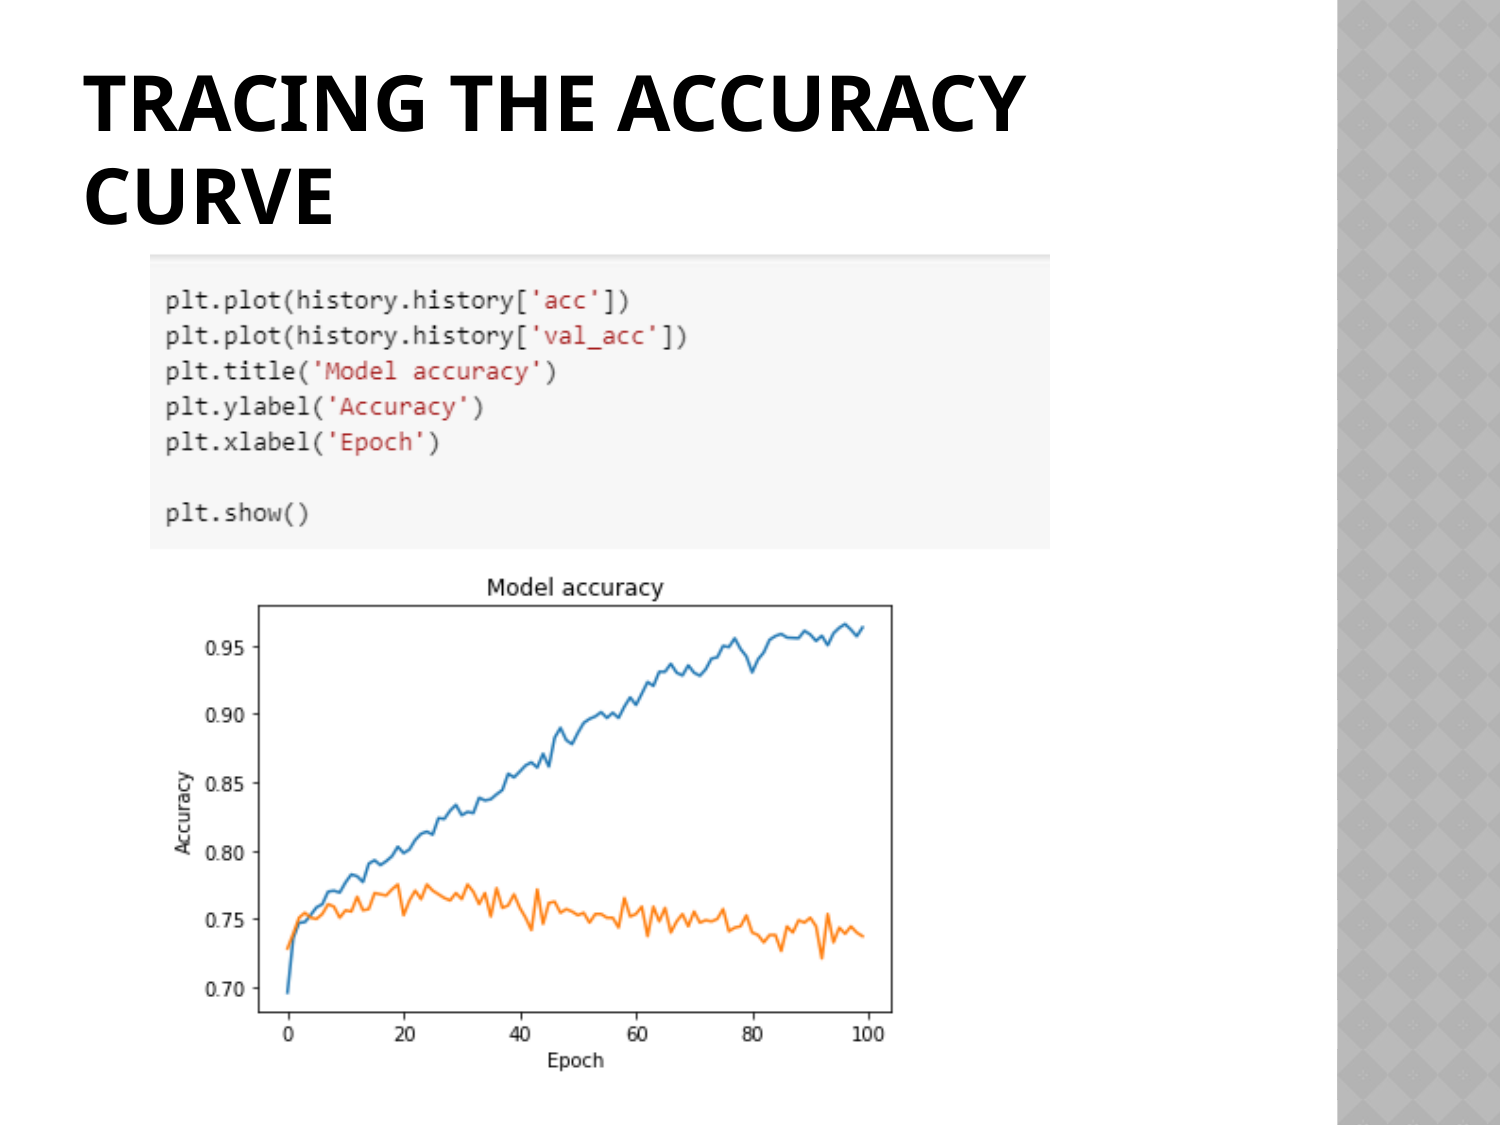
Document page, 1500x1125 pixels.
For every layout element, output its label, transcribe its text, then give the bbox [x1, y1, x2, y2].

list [149, 252, 1051, 1084]
title TRACING THE ACCURACY CURVE [75, 52, 1263, 240]
